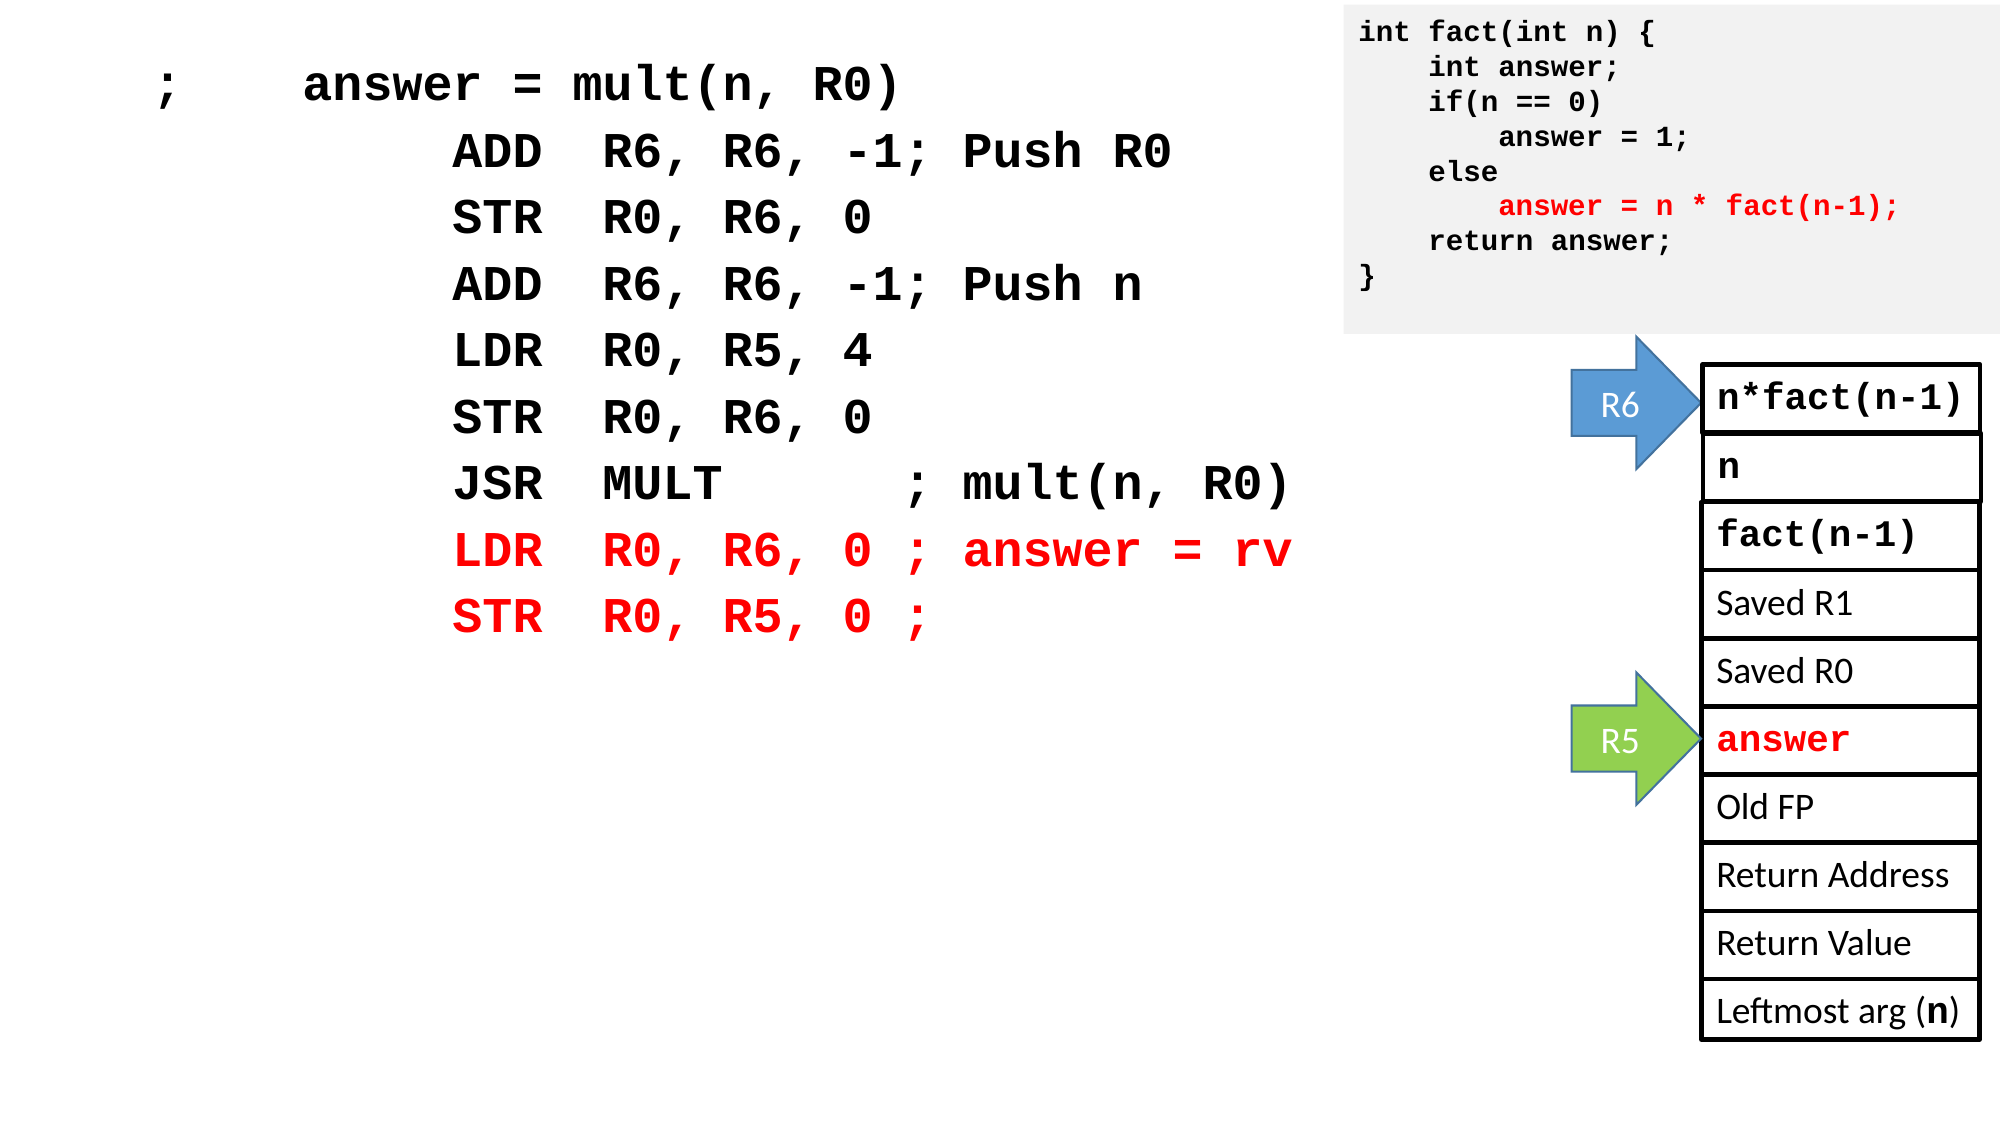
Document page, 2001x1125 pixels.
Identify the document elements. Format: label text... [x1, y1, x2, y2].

text_box n [1703, 433, 1981, 502]
text_box Saved R1 [1701, 571, 1980, 639]
text_box fact(n-1) [1701, 501, 1980, 571]
text_box Return Address [1701, 843, 1980, 911]
text_box R6 [1570, 334, 1702, 472]
text_box R5 [1570, 669, 1703, 808]
text_box int fact(int n) { int answer; if(n == 0) answer = 1; else answer = n * fact(n-1); return answer; } [1343, 4, 2000, 334]
list ; answer = mult(n, R0) ADD R6, R6, -1; Push R0 STR R0, R6, 0 ADD R6, R6, -1; Push n LDR R0, R5, 4 STR R0, R6, 0 JSR MULT ; mult(n, R0) LDR R0, R6, 0 ; answer = rv STR R0, R5, 0 ; [137, 50, 1733, 1083]
text_box Return Value [1701, 911, 1980, 980]
text_box Saved R0 [1701, 639, 1980, 707]
text_box answer [1701, 707, 1980, 775]
text_box n*fact(n-1) [1702, 364, 1981, 433]
text_box Old FP [1701, 775, 1980, 843]
text_box Leftmost arg (n) [1701, 980, 1980, 1040]
